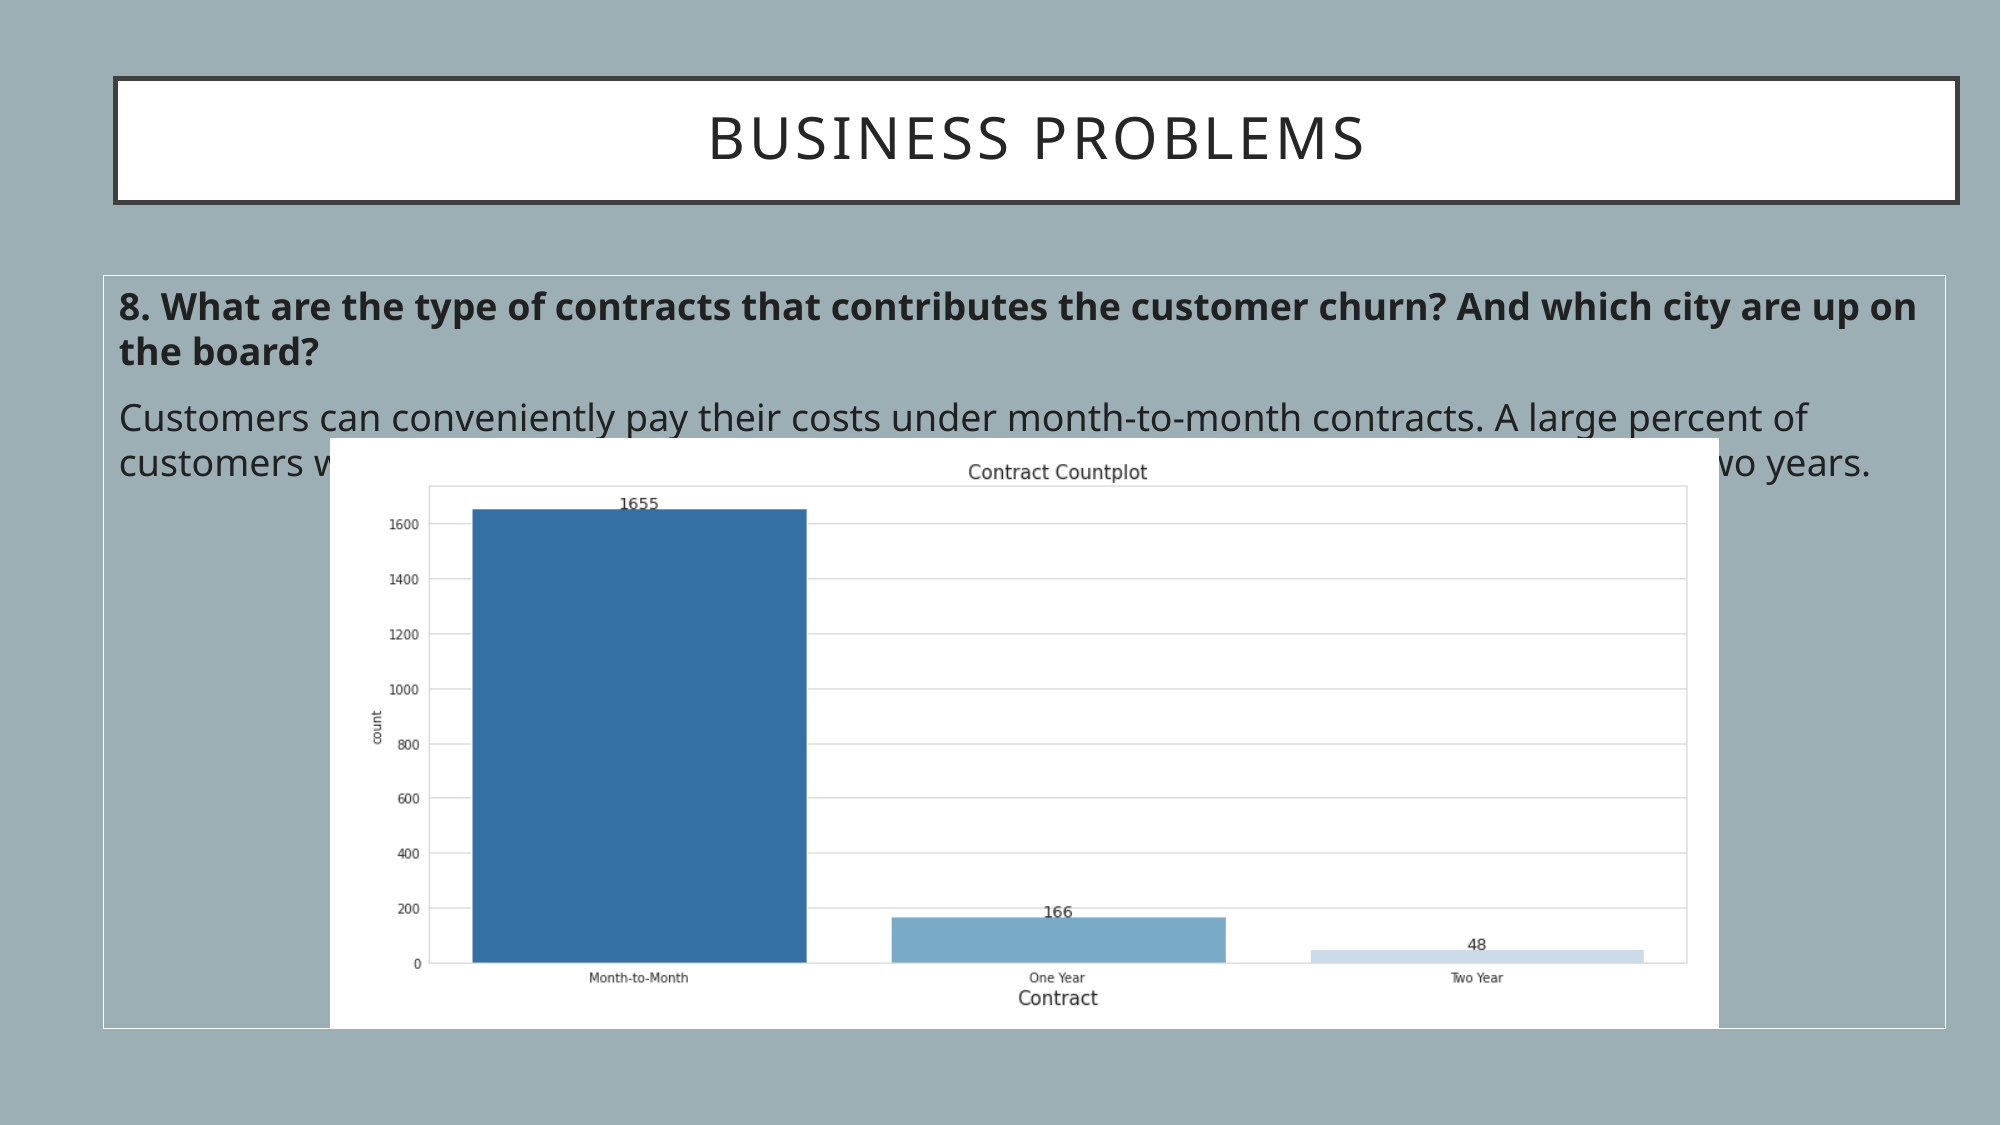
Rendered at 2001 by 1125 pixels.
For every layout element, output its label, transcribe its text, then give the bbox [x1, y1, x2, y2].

title Business problems [113, 76, 1960, 205]
picture [330, 438, 1719, 1029]
list 8. What are the type of contracts that contributes the customer churn? And which city are up on the board? Customers can conveniently pay their costs under month-to-month contracts. A large percent of customers with monthly subscription have left when compared to customers with one or two years. [103, 275, 1946, 1029]
